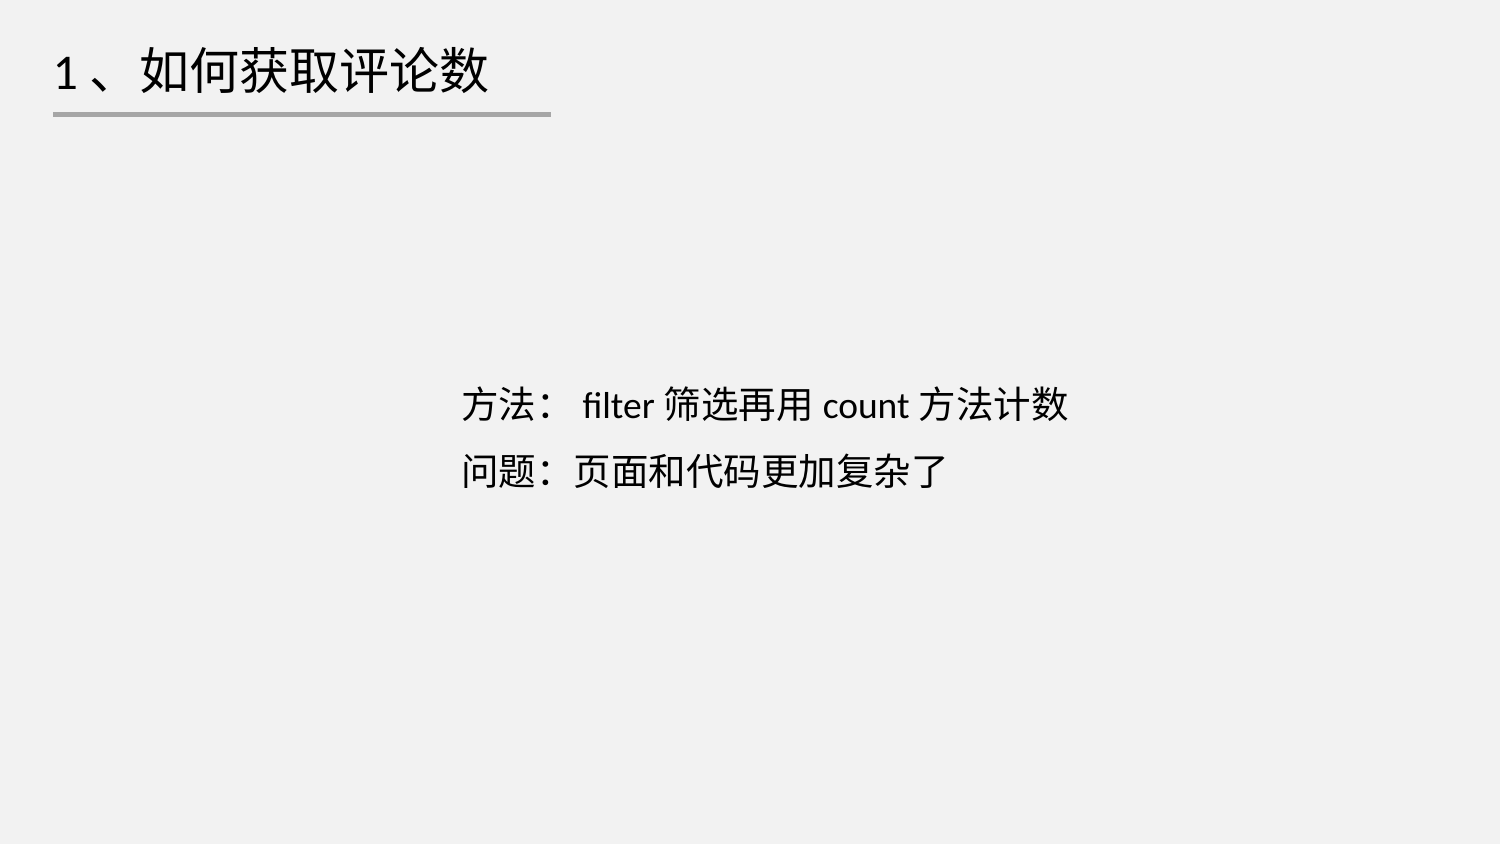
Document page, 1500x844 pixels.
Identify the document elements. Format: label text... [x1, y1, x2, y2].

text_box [41, 31, 552, 115]
text_box 方法：filter筛选再用count方法计数 问题：页面和代码更加复杂了 [446, 350, 1084, 501]
